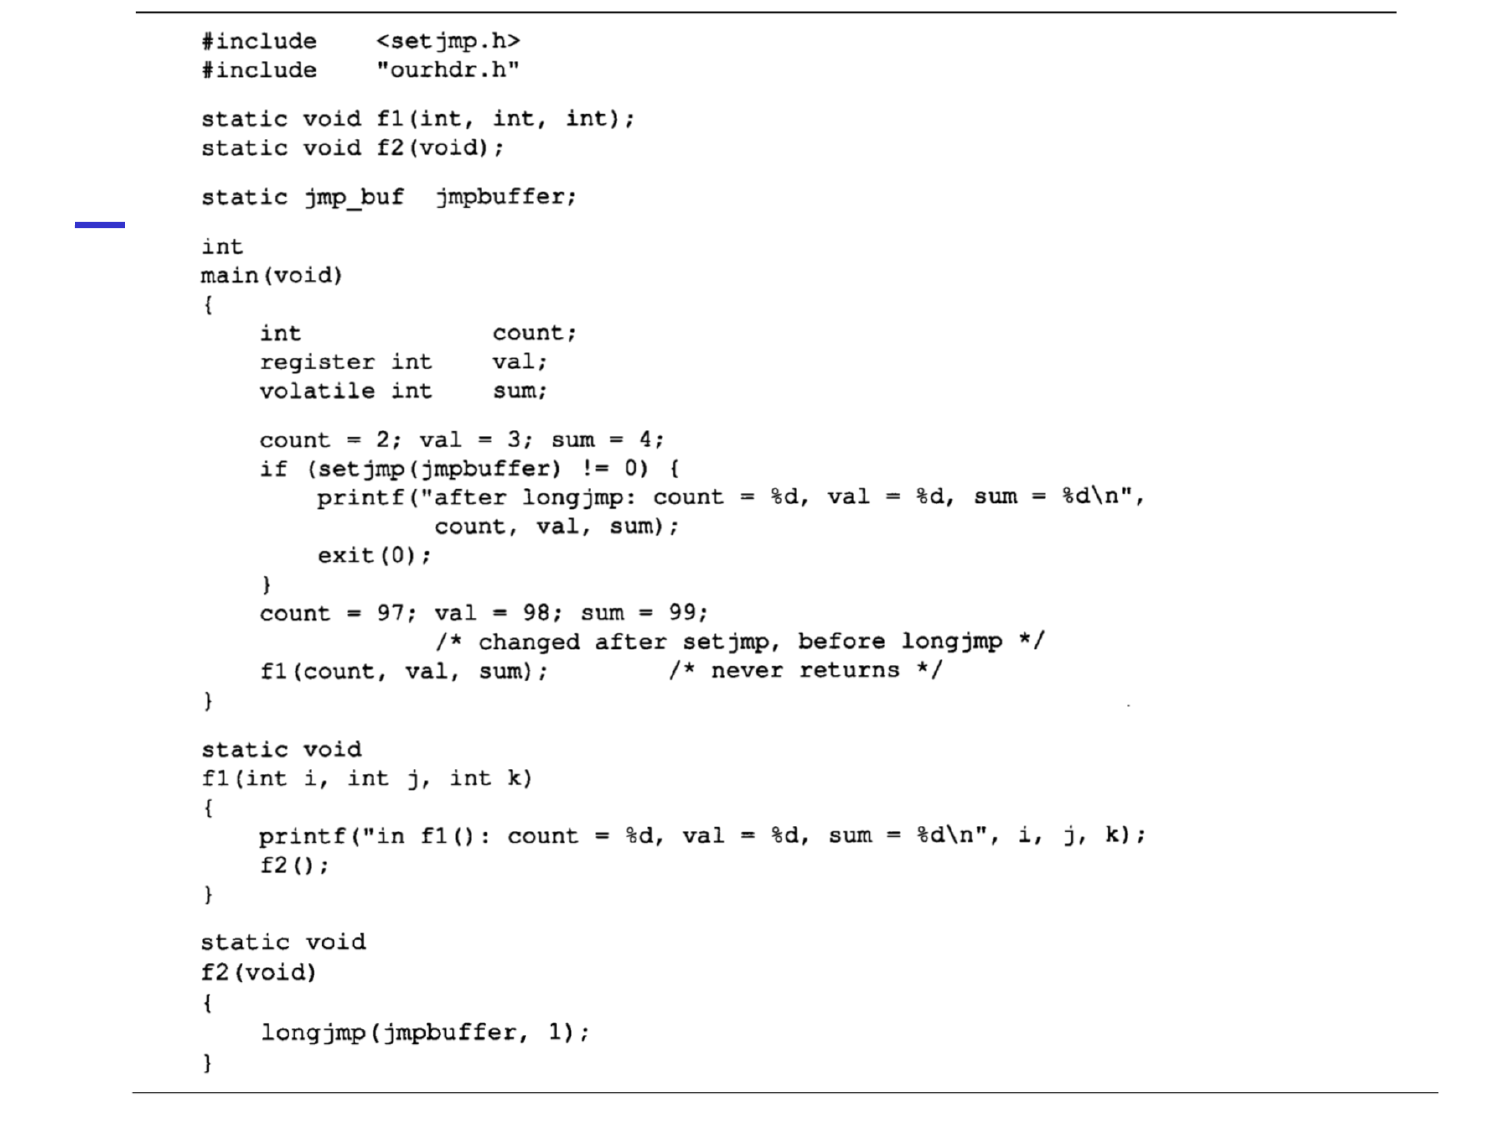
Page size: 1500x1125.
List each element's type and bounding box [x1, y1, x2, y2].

picture [124, 919, 1453, 1106]
list [125, 0, 1412, 915]
